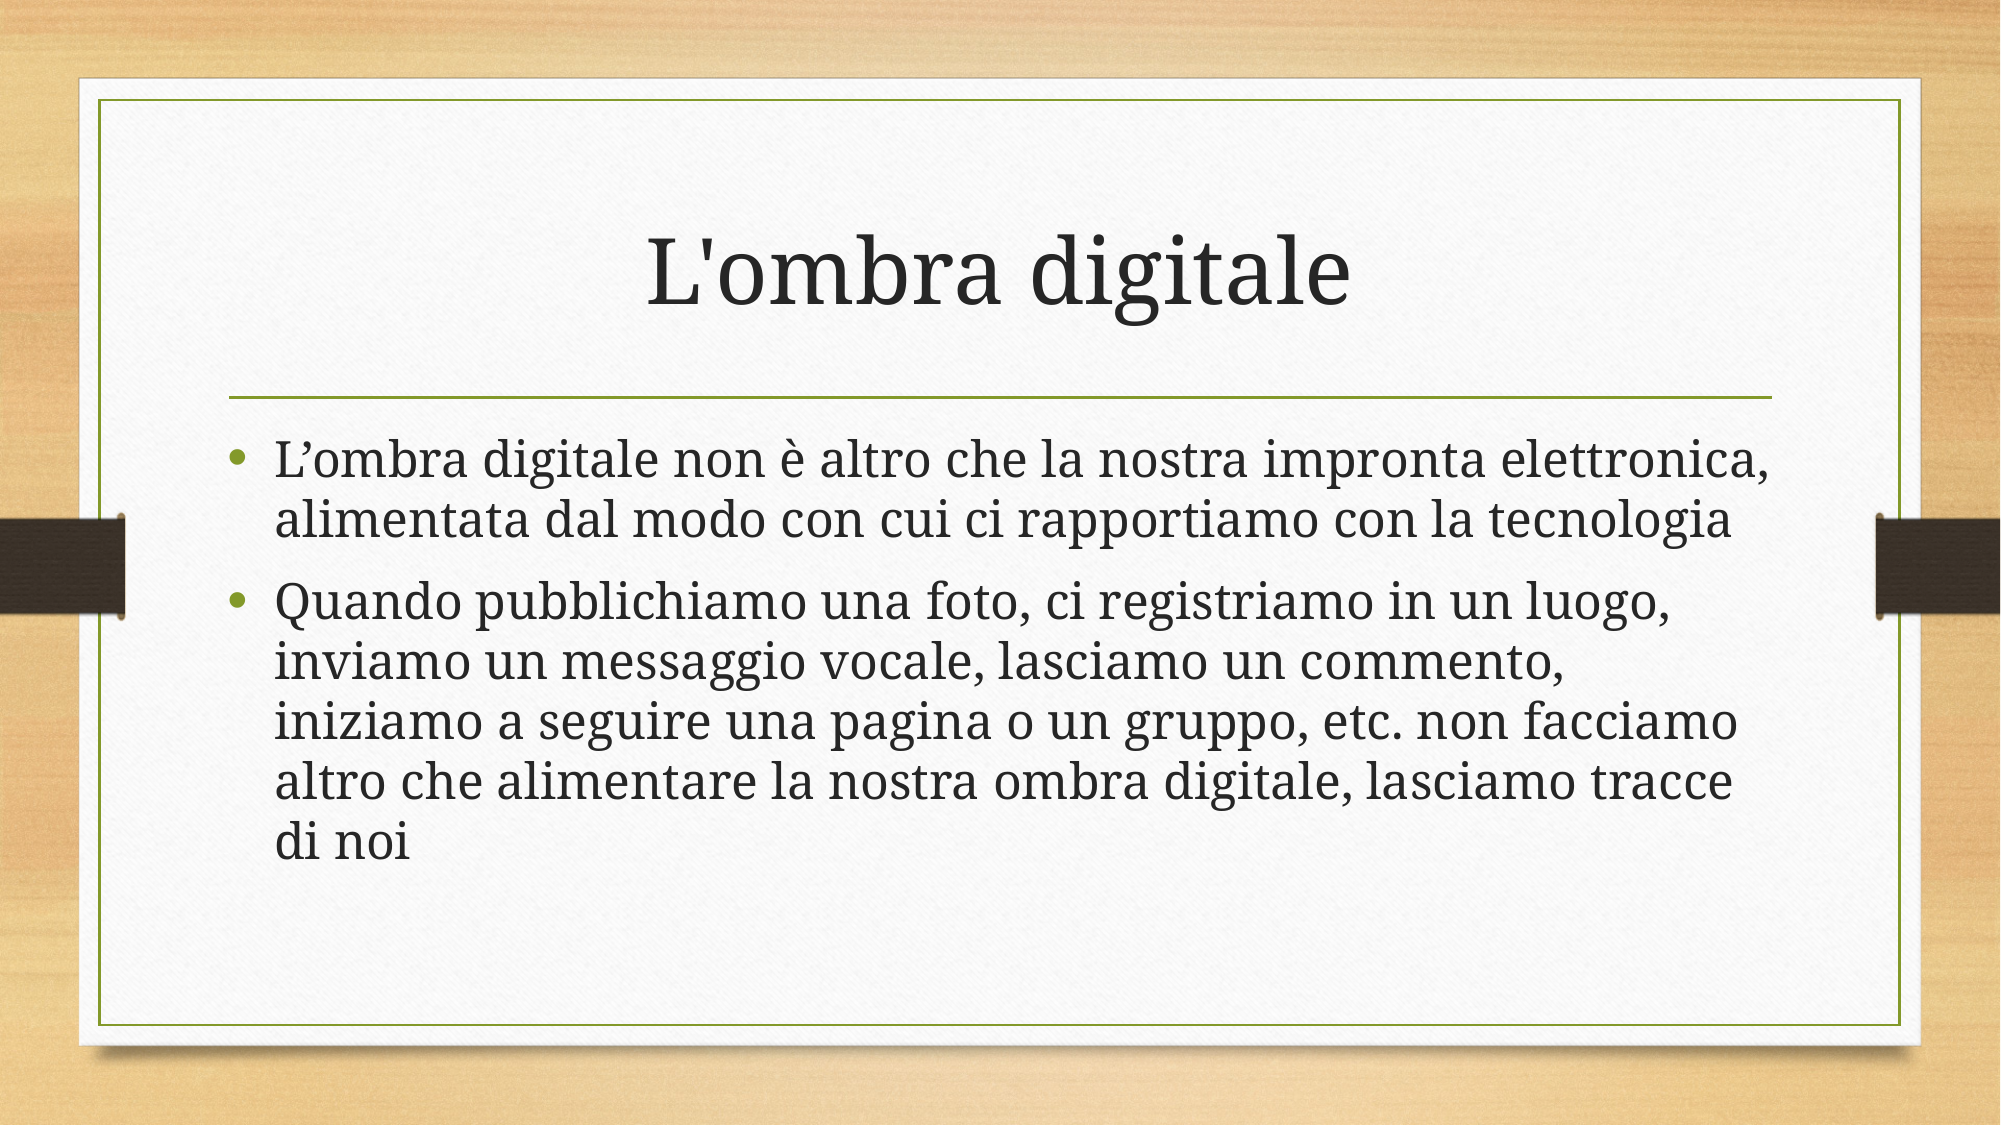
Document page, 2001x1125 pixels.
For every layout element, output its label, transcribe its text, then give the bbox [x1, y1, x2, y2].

list L’ombra digitale non è altro che la nostra impronta elettronica, alimentata dal modo con cui ci rapportiamo con la tecnologia Quando pubblichiamo una foto, ci registriamo in un luogo, inviamo un messaggio vocale, lasciamo un commento, iniziamo a seguire una pagina o un gruppo, etc. non facciamo altro che alimentare la nostra ombra digitale, lasciamo tracce di noi [212, 419, 1788, 964]
title L'ombra digitale [212, 161, 1788, 375]
picture [0, 0, 2001, 1125]
